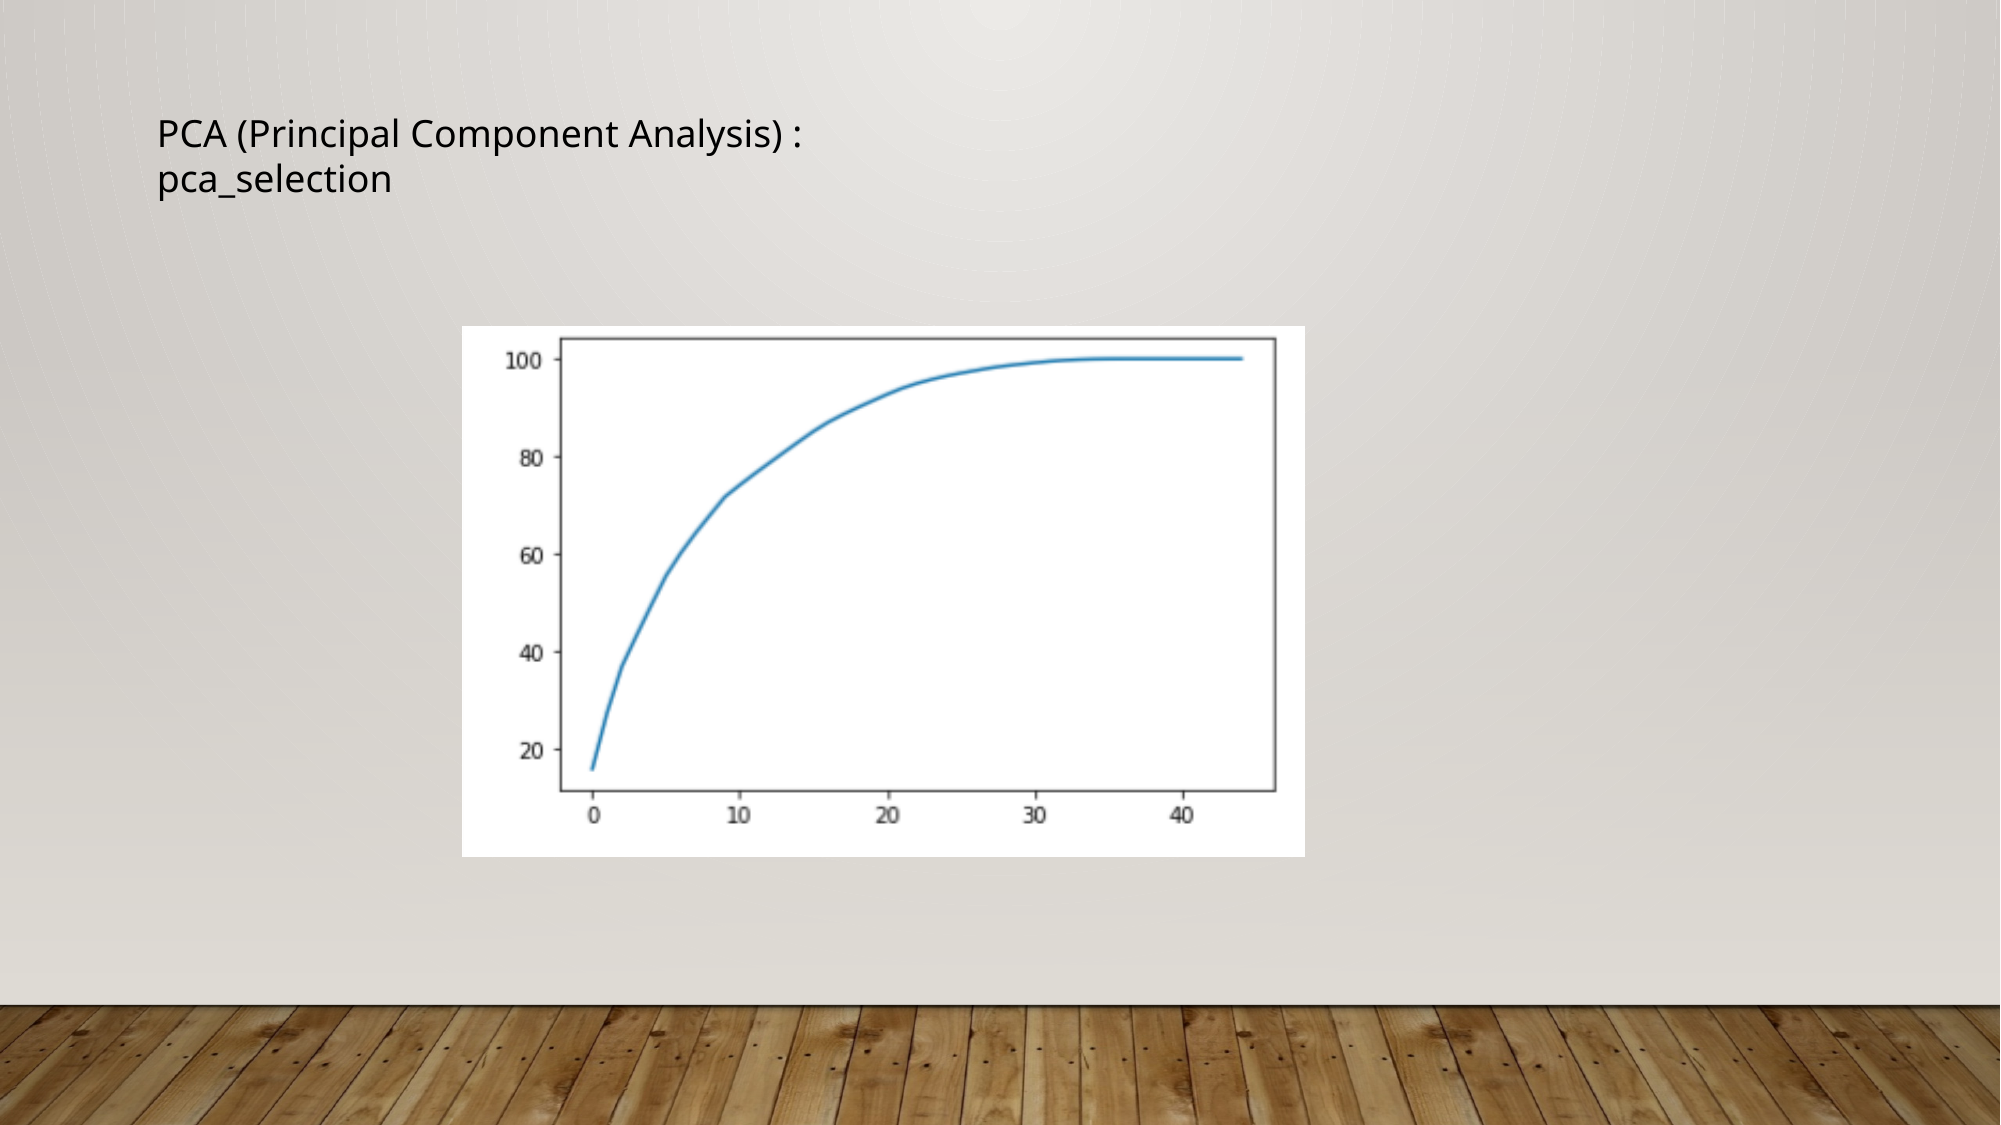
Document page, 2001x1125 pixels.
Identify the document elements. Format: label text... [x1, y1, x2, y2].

picture [0, 1005, 2000, 1125]
text_box PCA (Principal Component Analysis) : pca_selection [67, 102, 1846, 194]
picture [462, 326, 1305, 858]
